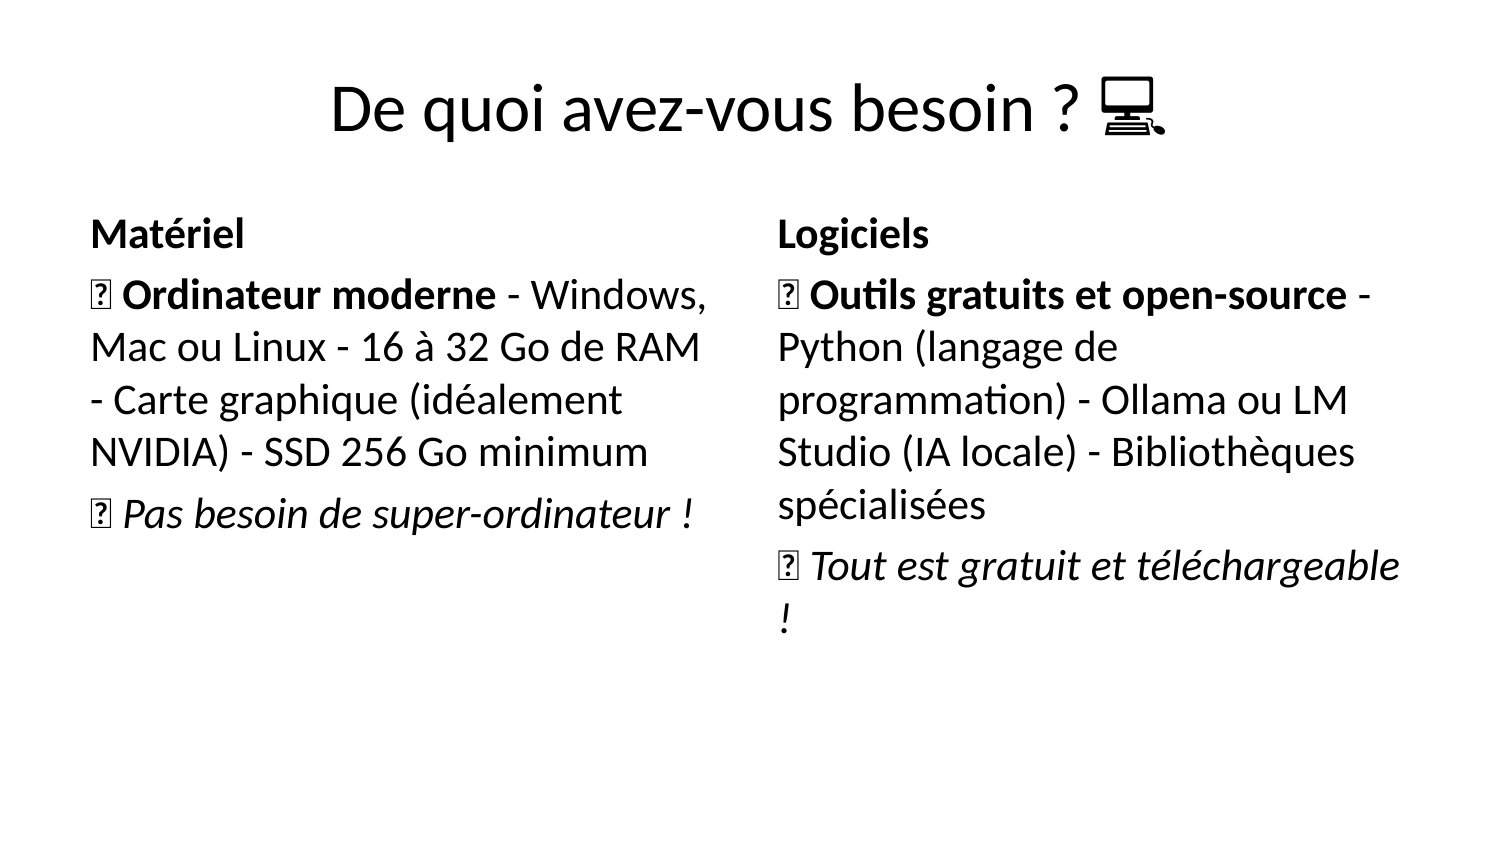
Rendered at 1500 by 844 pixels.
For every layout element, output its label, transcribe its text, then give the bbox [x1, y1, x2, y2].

title De quoi avez-vous besoin ? 💻 [75, 33, 1425, 175]
list Logiciels ✅ Outils gratuits et open-source - Python (langage de programmation) - Ollama ou LM Studio (IA locale) - Bibliothèques spécialisées 💡 Tout est gratuit et téléchargeable ! [762, 196, 1425, 754]
list Matériel ✅ Ordinateur moderne - Windows, Mac ou Linux - 16 à 32 Go de RAM - Carte graphique (idéalement NVIDIA) - SSD 256 Go minimum 💡 Pas besoin de super-ordinateur ! [75, 196, 738, 754]
